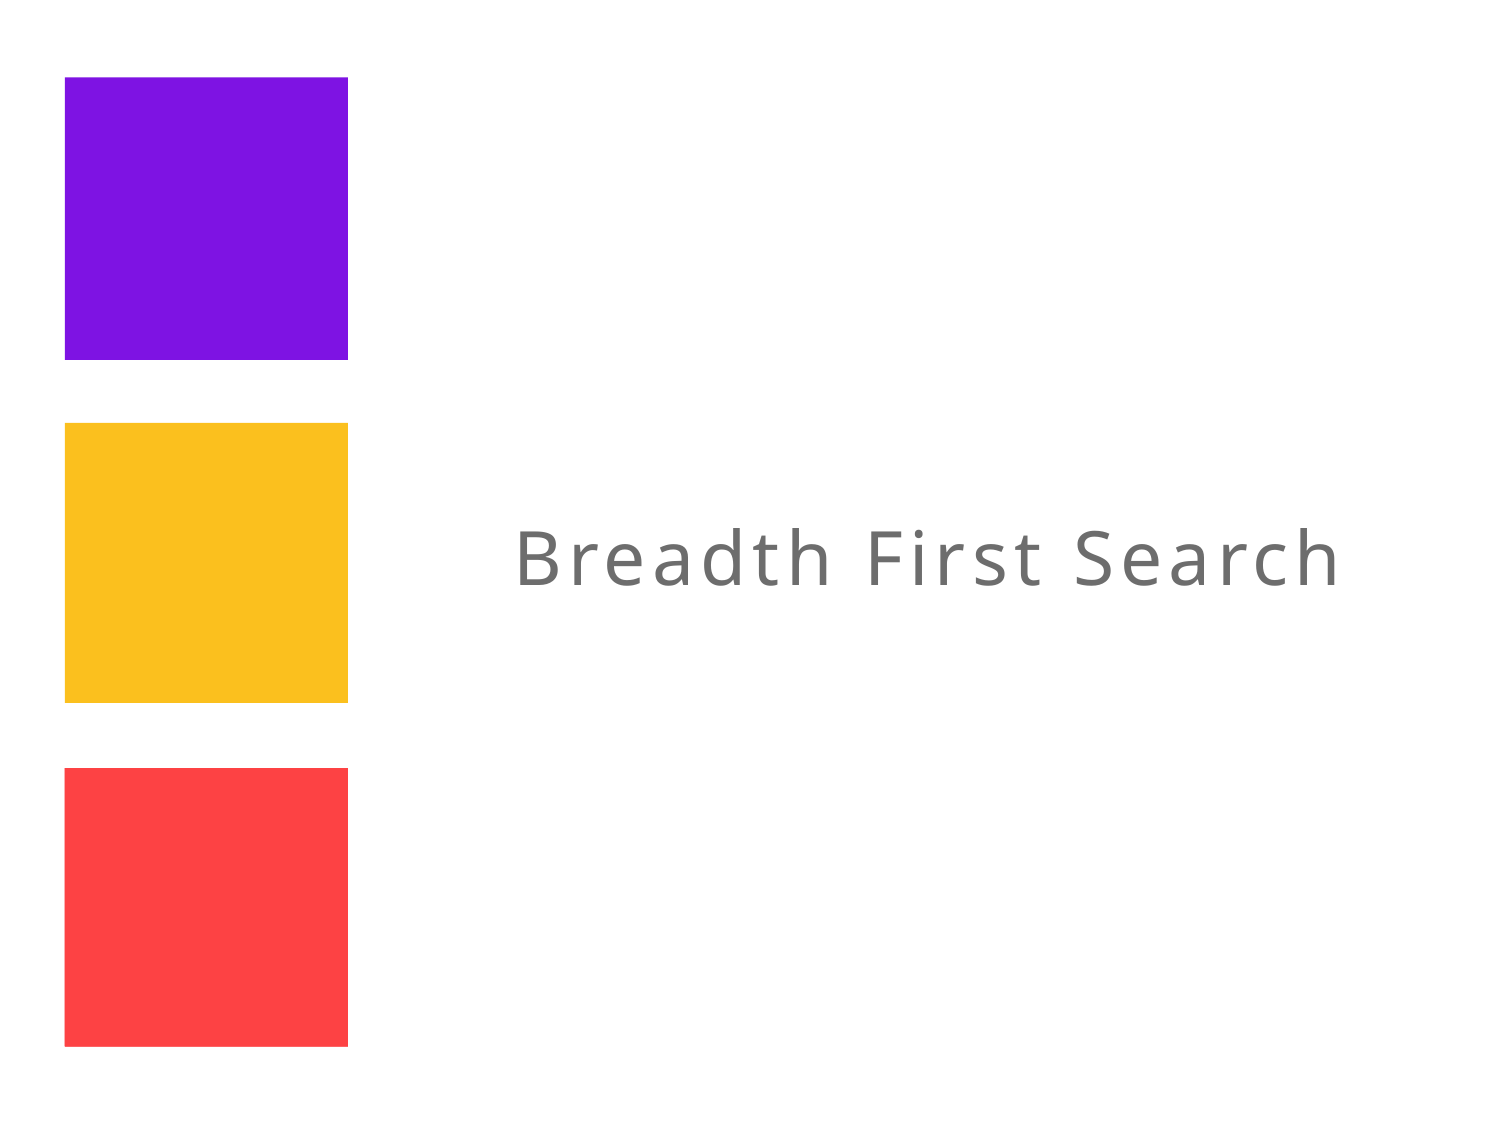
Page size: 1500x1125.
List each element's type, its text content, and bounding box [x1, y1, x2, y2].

subtitle Breadth First Search [450, 494, 1407, 623]
